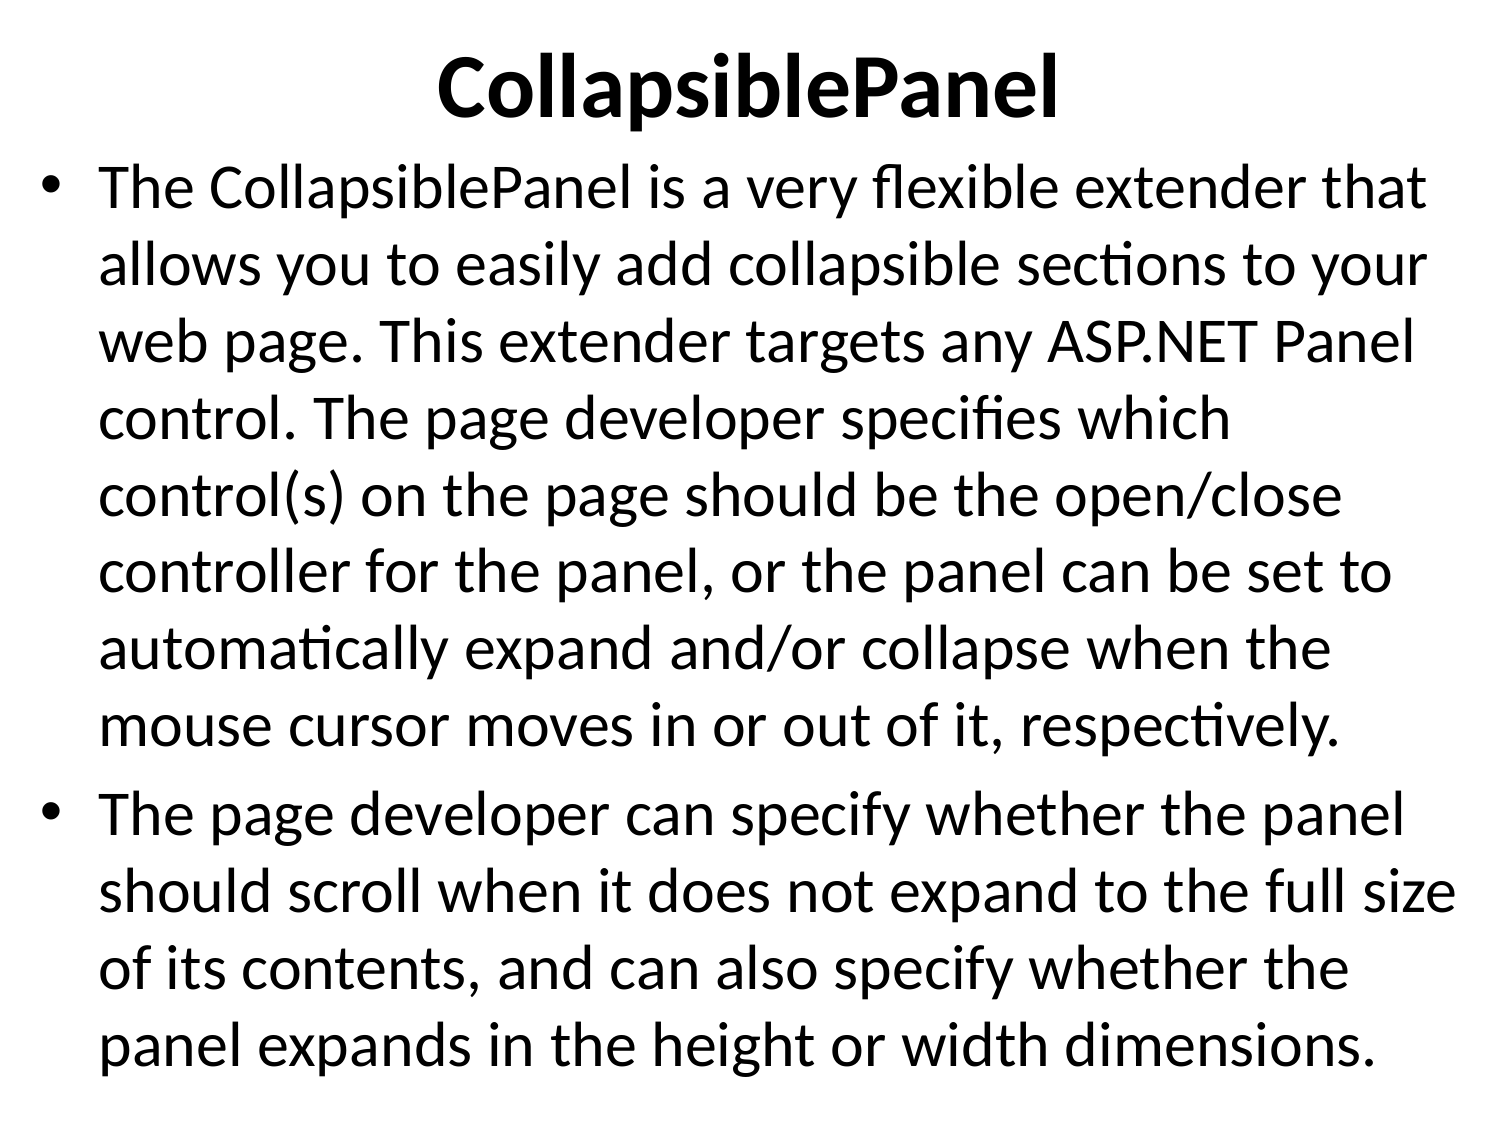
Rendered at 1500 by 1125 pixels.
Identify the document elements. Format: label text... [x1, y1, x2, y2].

list The CollapsiblePanel is a very flexible extender that allows you to easily add collapsible sections to your web page. This extender targets any ASP.NET Panel control. The page developer specifies which control(s) on the page should be the open/close controller for the panel, or the panel can be set to automatically expand and/or collapse when the mouse cursor moves in or out of it, respectively. The page developer can specify whether the panel should scroll when it does not expand to the full size of its contents, and can also specify whether the panel expands in the height or width dimensions. [24, 137, 1475, 1100]
title CollapsiblePanel [75, 0, 1425, 137]
